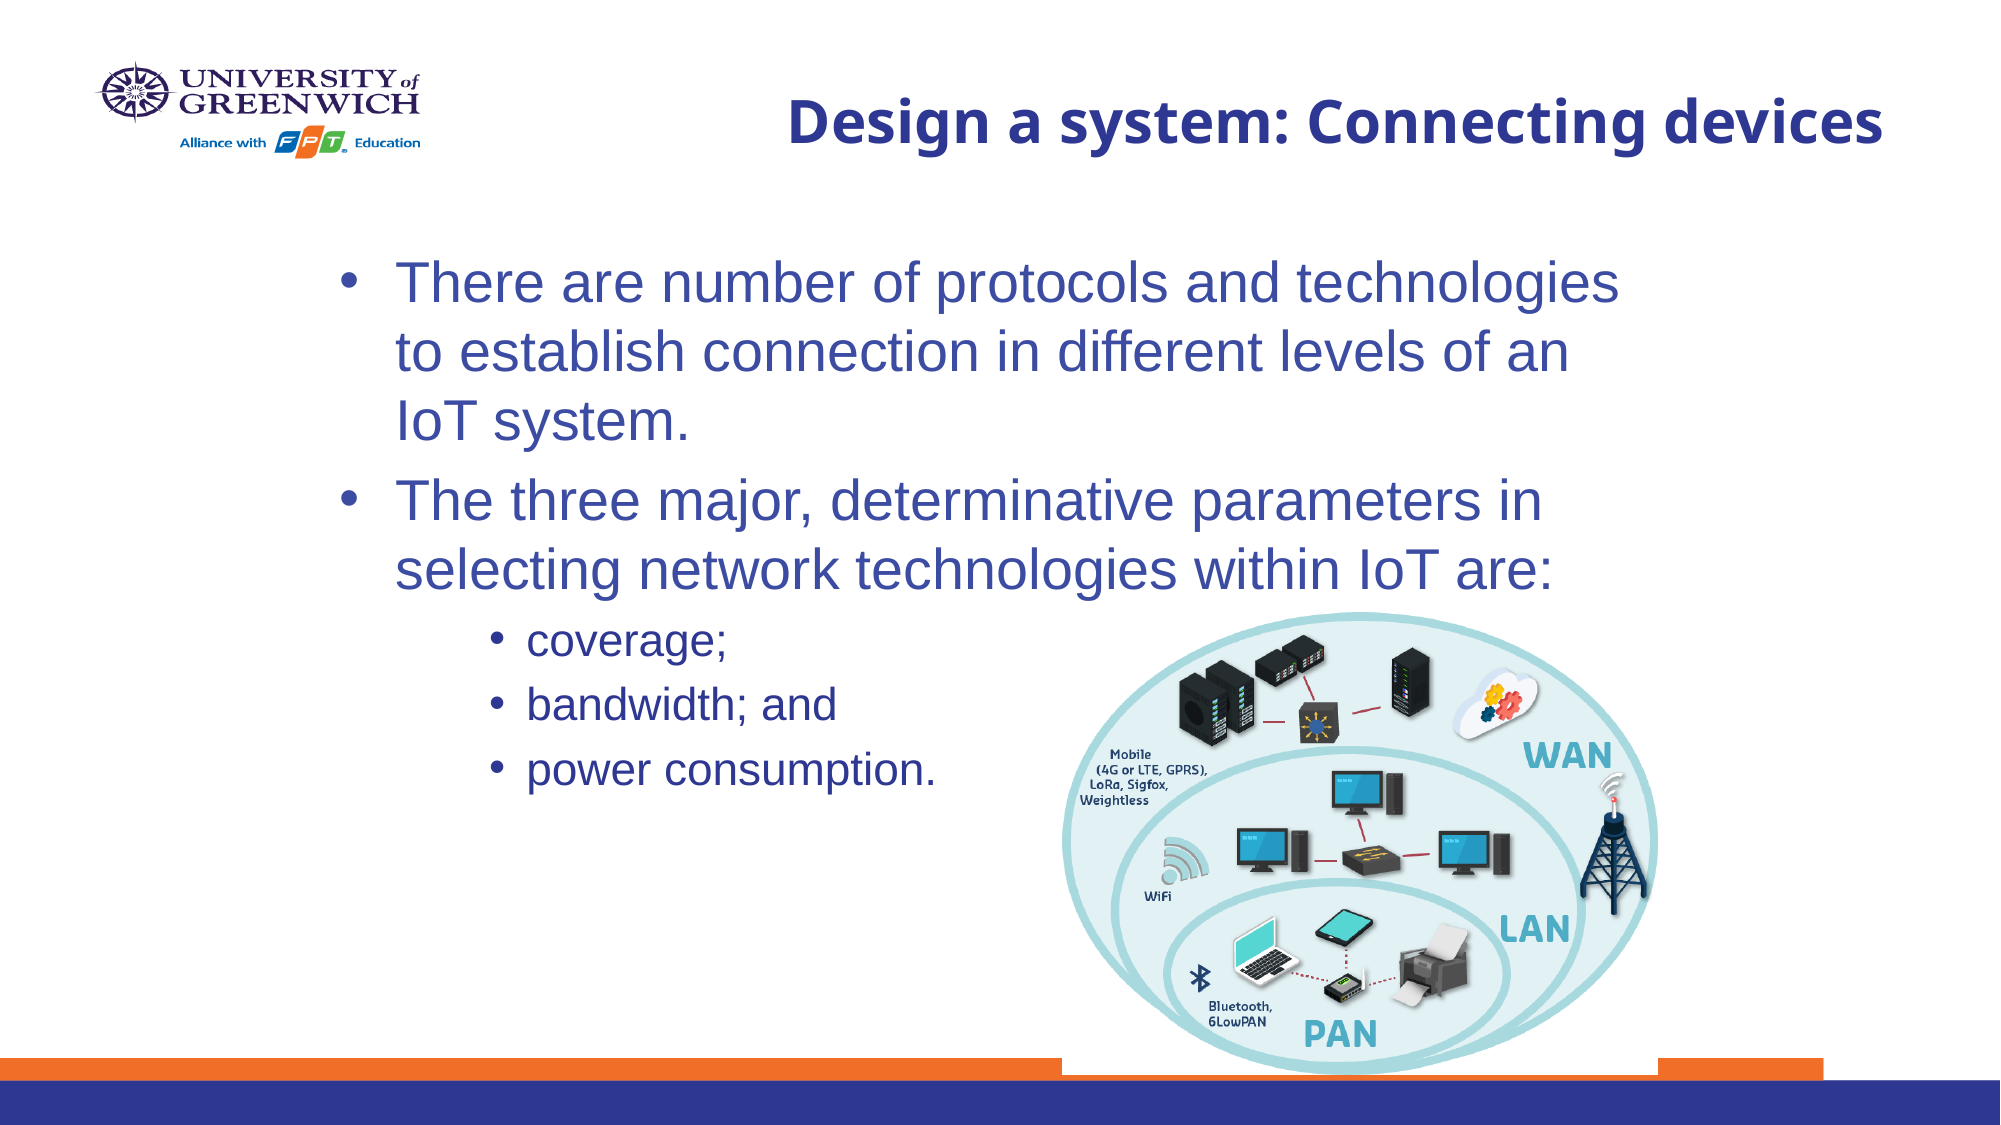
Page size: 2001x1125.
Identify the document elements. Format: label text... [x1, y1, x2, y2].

list There are number of protocols and technologies to establish connection in different levels of an IoT system. The three major, determinative parameters in selecting network technologies within IoT are: coverage; bandwidth; and power consumption. [324, 237, 1675, 813]
picture [0, 0, 2000, 1125]
title Design a system: Connecting devices [752, 76, 1900, 209]
